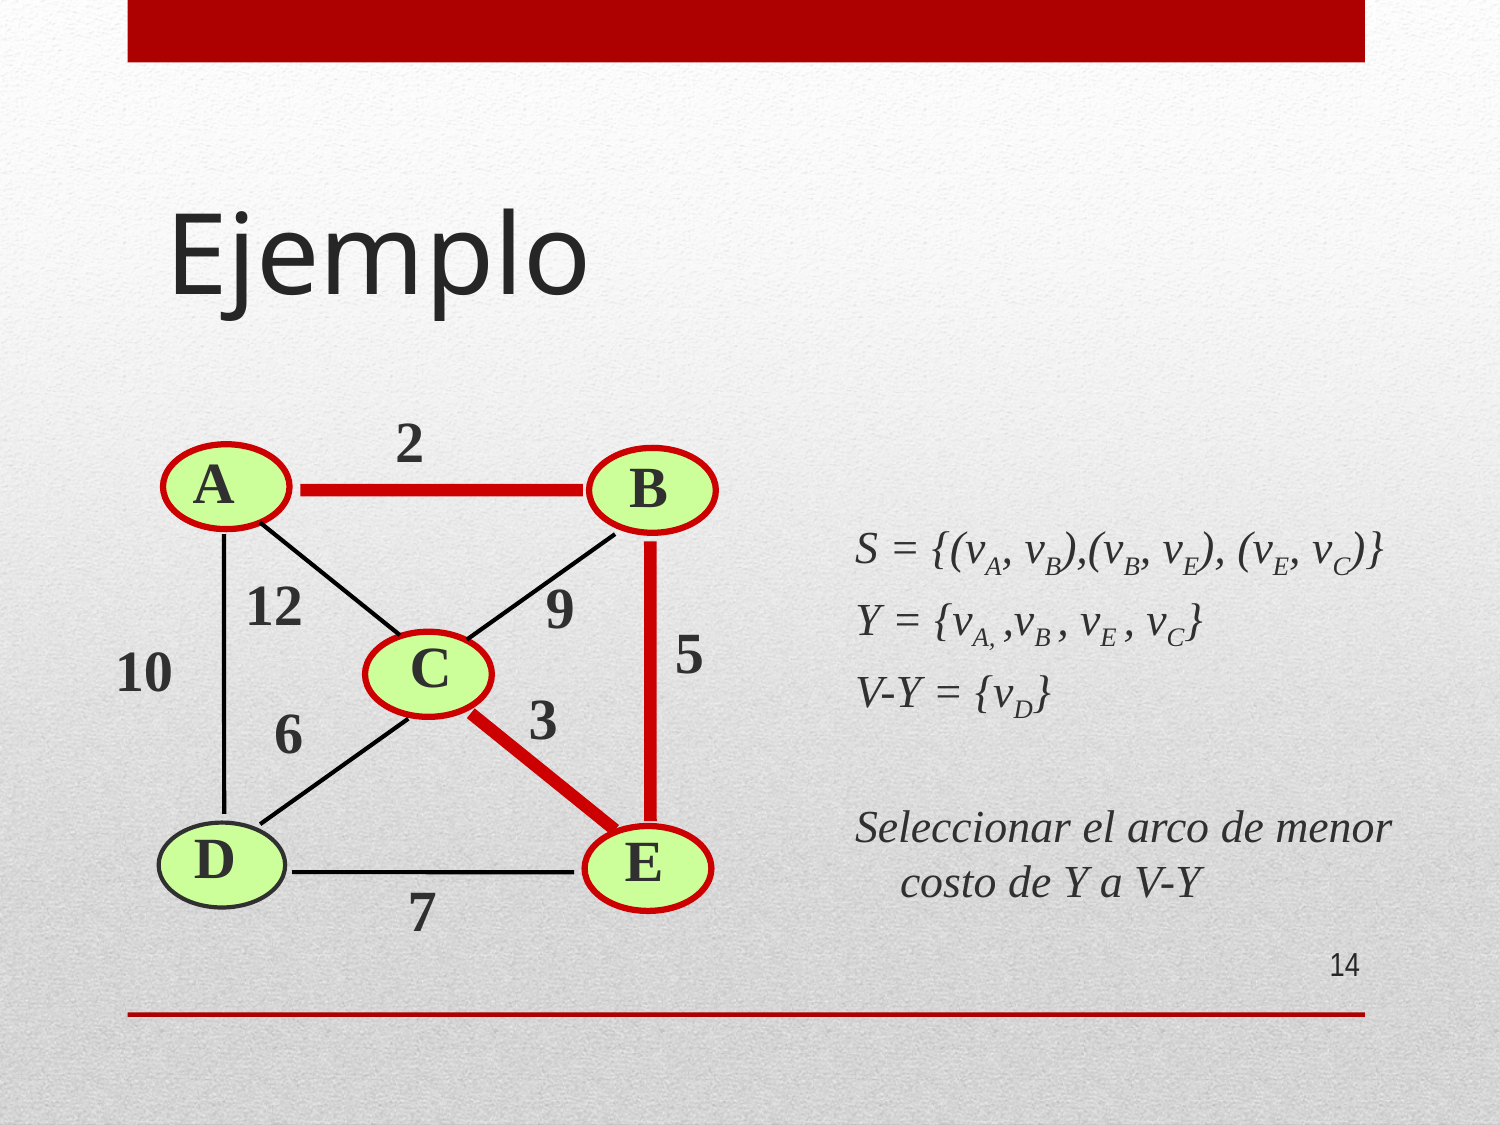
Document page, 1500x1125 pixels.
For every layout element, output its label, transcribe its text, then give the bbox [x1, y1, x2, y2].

text_box [158, 848, 164, 883]
text_box [365, 646, 380, 702]
text_box [162, 460, 177, 514]
text_box [387, 640, 492, 717]
text_box B [599, 441, 683, 527]
text_box 5 [659, 608, 719, 693]
text_box [589, 467, 599, 514]
text_box 9 [530, 562, 590, 648]
text_box [280, 848, 286, 882]
slide_number 14 [1250, 933, 1375, 993]
text_box [193, 447, 290, 530]
text_box A [177, 438, 250, 523]
text_box [620, 453, 716, 533]
text_box [182, 898, 262, 908]
text_box 3 [513, 674, 573, 759]
text_box 6 [259, 688, 319, 773]
text_box 7 [392, 873, 452, 950]
text_box 10 [99, 625, 189, 710]
text_box E [595, 816, 710, 901]
text_box 12 [229, 559, 319, 645]
text_box Ejemplo [149, 62, 1263, 325]
text_box D [164, 813, 280, 898]
text_box [584, 845, 595, 892]
text_box 7 [392, 865, 452, 872]
list S = {(vA, vB),(vB, vE), (vE, vC)} Y = {vA, ,vB , vE , vC} V-Y = {vD} Seleccionar el arco de menor costo de Y a V-Y [787, 375, 1450, 1050]
text_box [607, 901, 689, 911]
text_box C [380, 622, 467, 707]
text_box 2 [380, 396, 440, 481]
